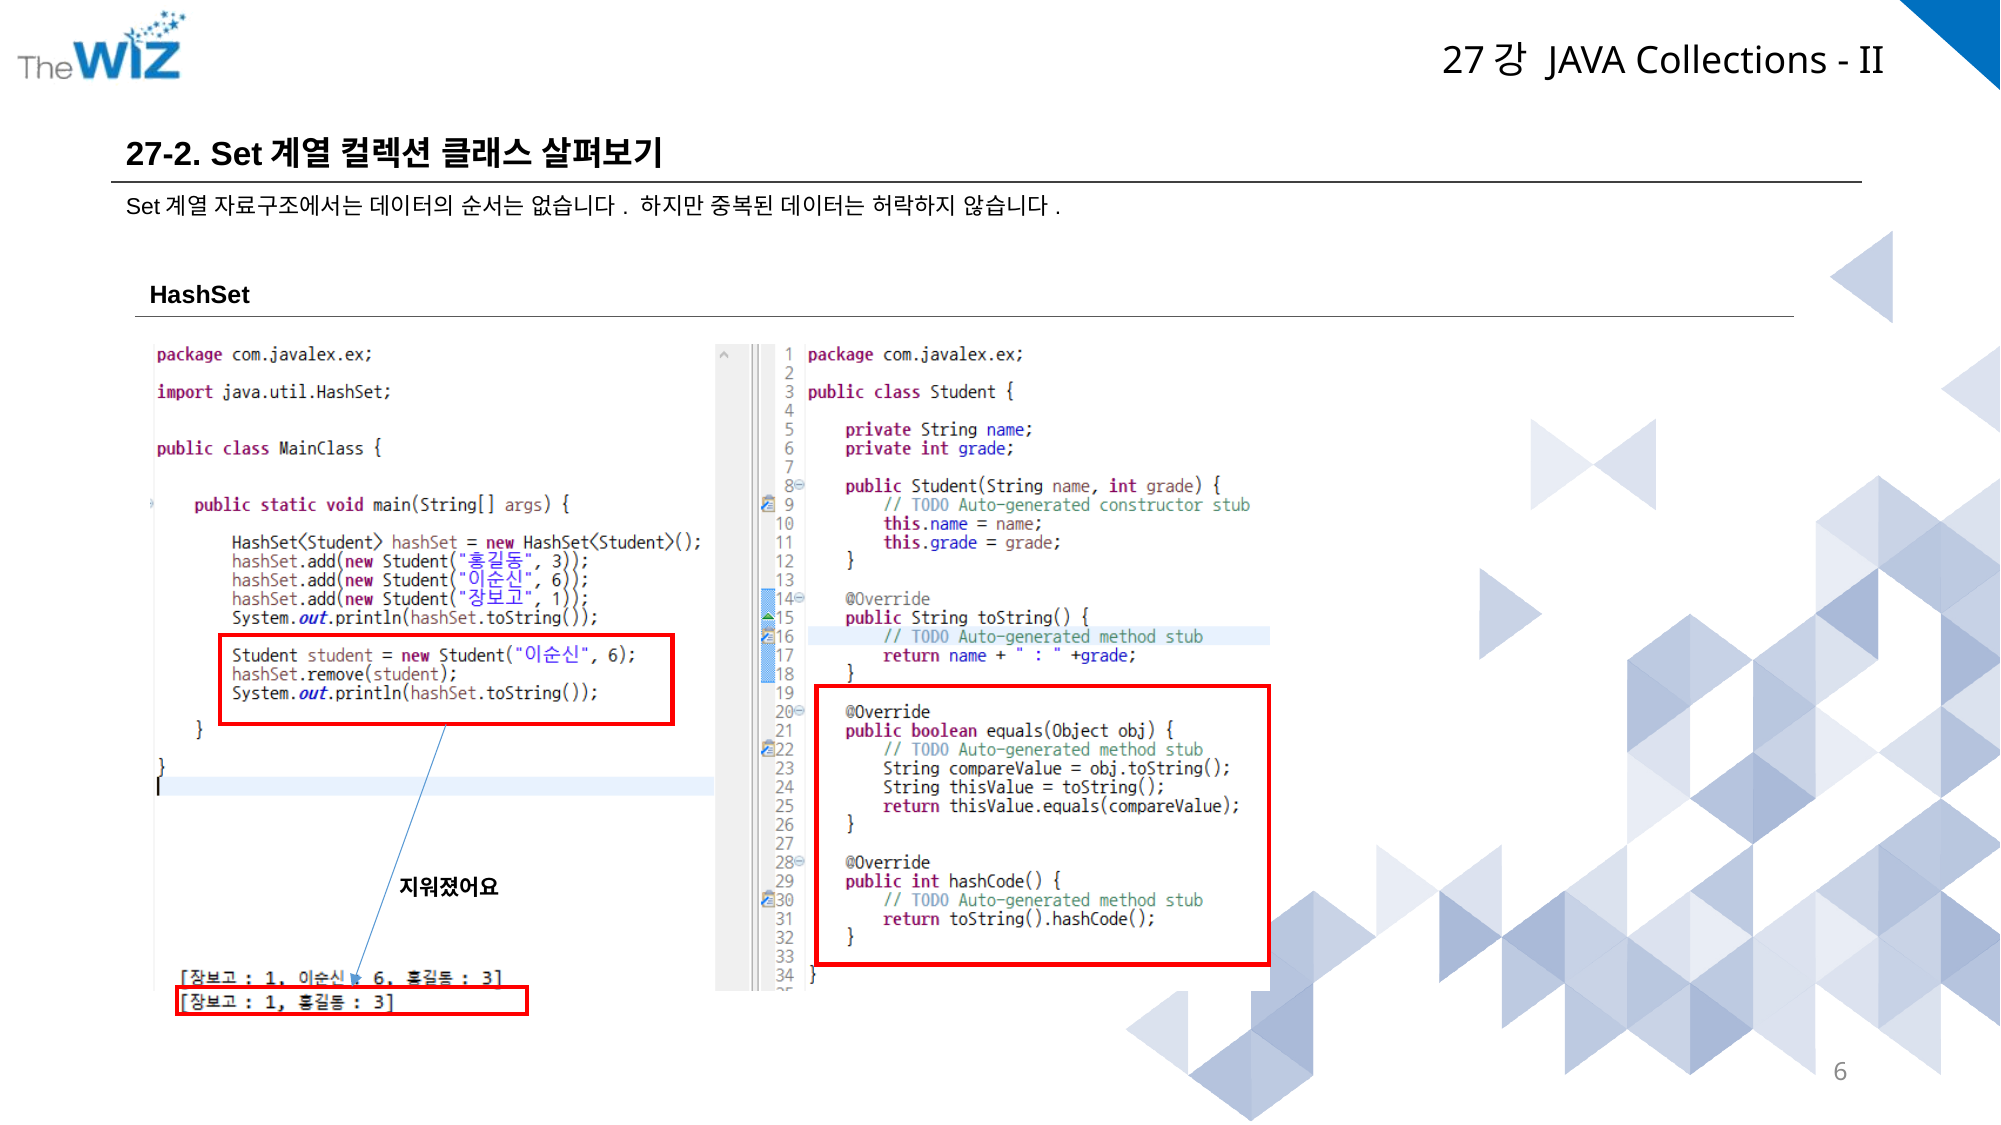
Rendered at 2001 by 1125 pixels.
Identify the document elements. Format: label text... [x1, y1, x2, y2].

text_box [510, 991, 528, 1015]
picture [0, 0, 215, 90]
text_box 27-2. Set계열 컬렉션 클래스 살펴보기 [111, 124, 1863, 180]
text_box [351, 724, 447, 987]
text_box Set계열 자료구조에서는 데이터의 순서는 없습니다. 하지만 중복된 데이터는 허락하지 않습니다. [111, 183, 1863, 227]
slide_number 6 [1412, 1042, 1863, 1103]
text_box HashSet [134, 271, 1794, 316]
picture [150, 344, 1270, 1023]
